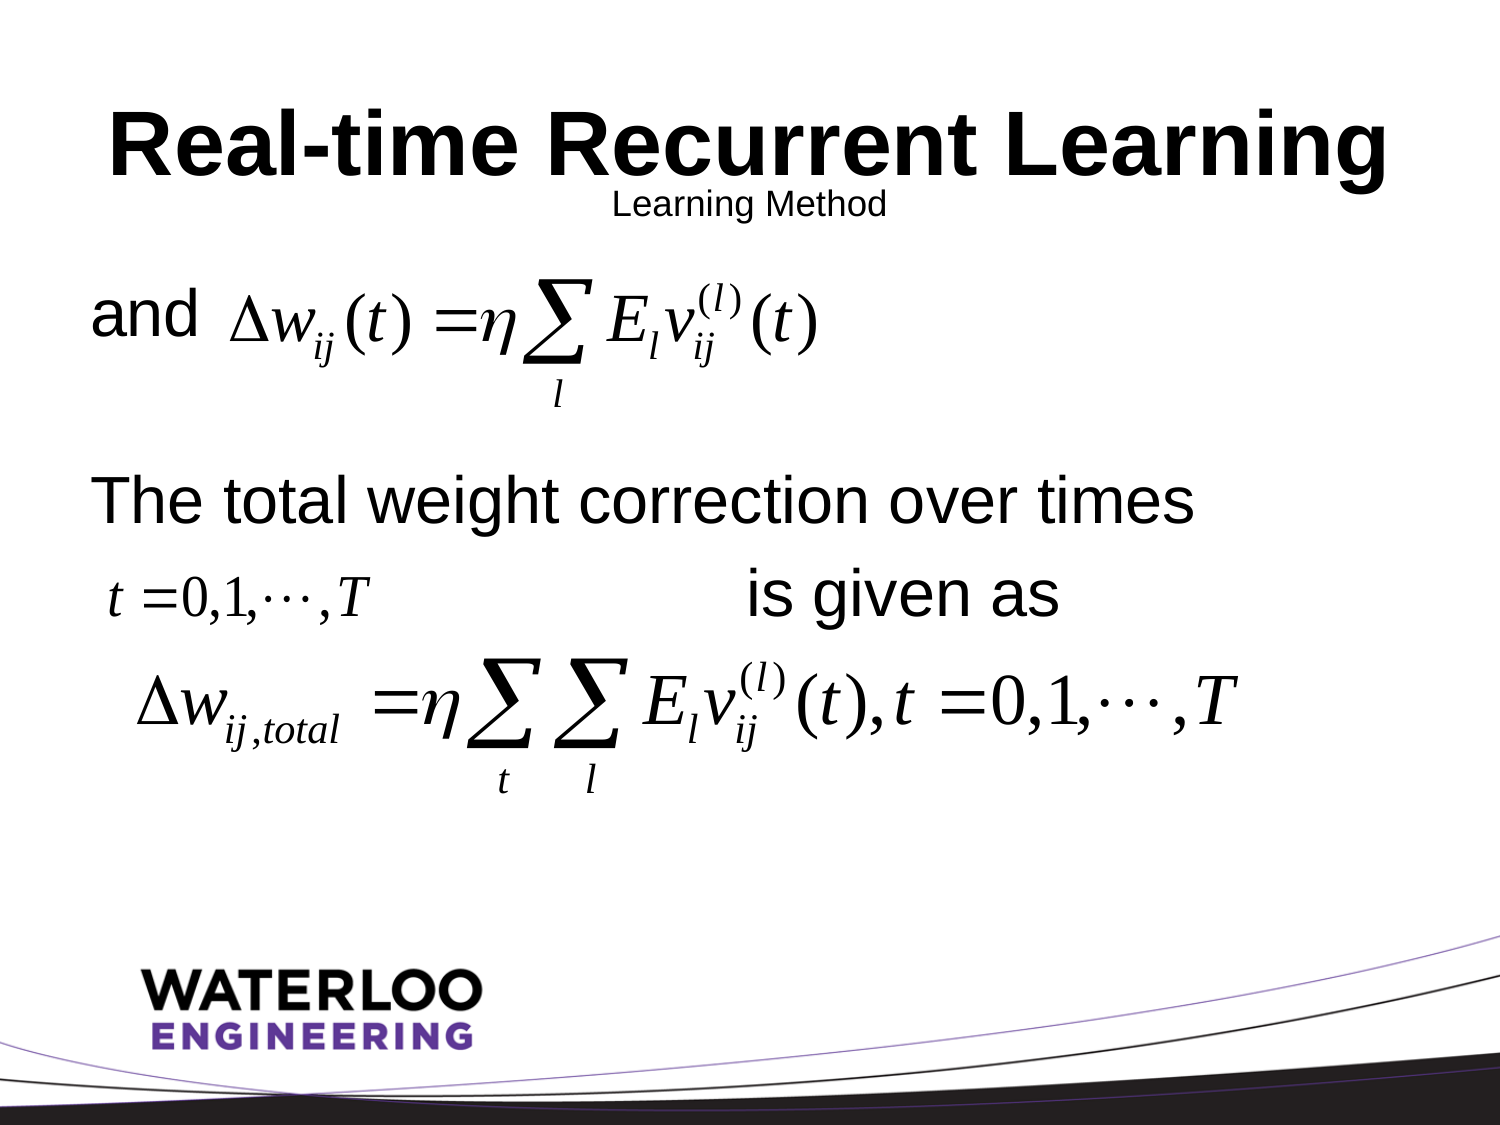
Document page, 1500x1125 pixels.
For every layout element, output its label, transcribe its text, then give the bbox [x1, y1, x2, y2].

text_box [100, 562, 385, 642]
text_box Learning Method [74, 172, 1425, 232]
list and The total weight correction over times is given as [75, 262, 1425, 931]
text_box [123, 644, 1259, 810]
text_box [218, 266, 833, 423]
picture [0, 0, 1500, 1125]
title Real-time Recurrent Learning [75, 45, 1425, 172]
